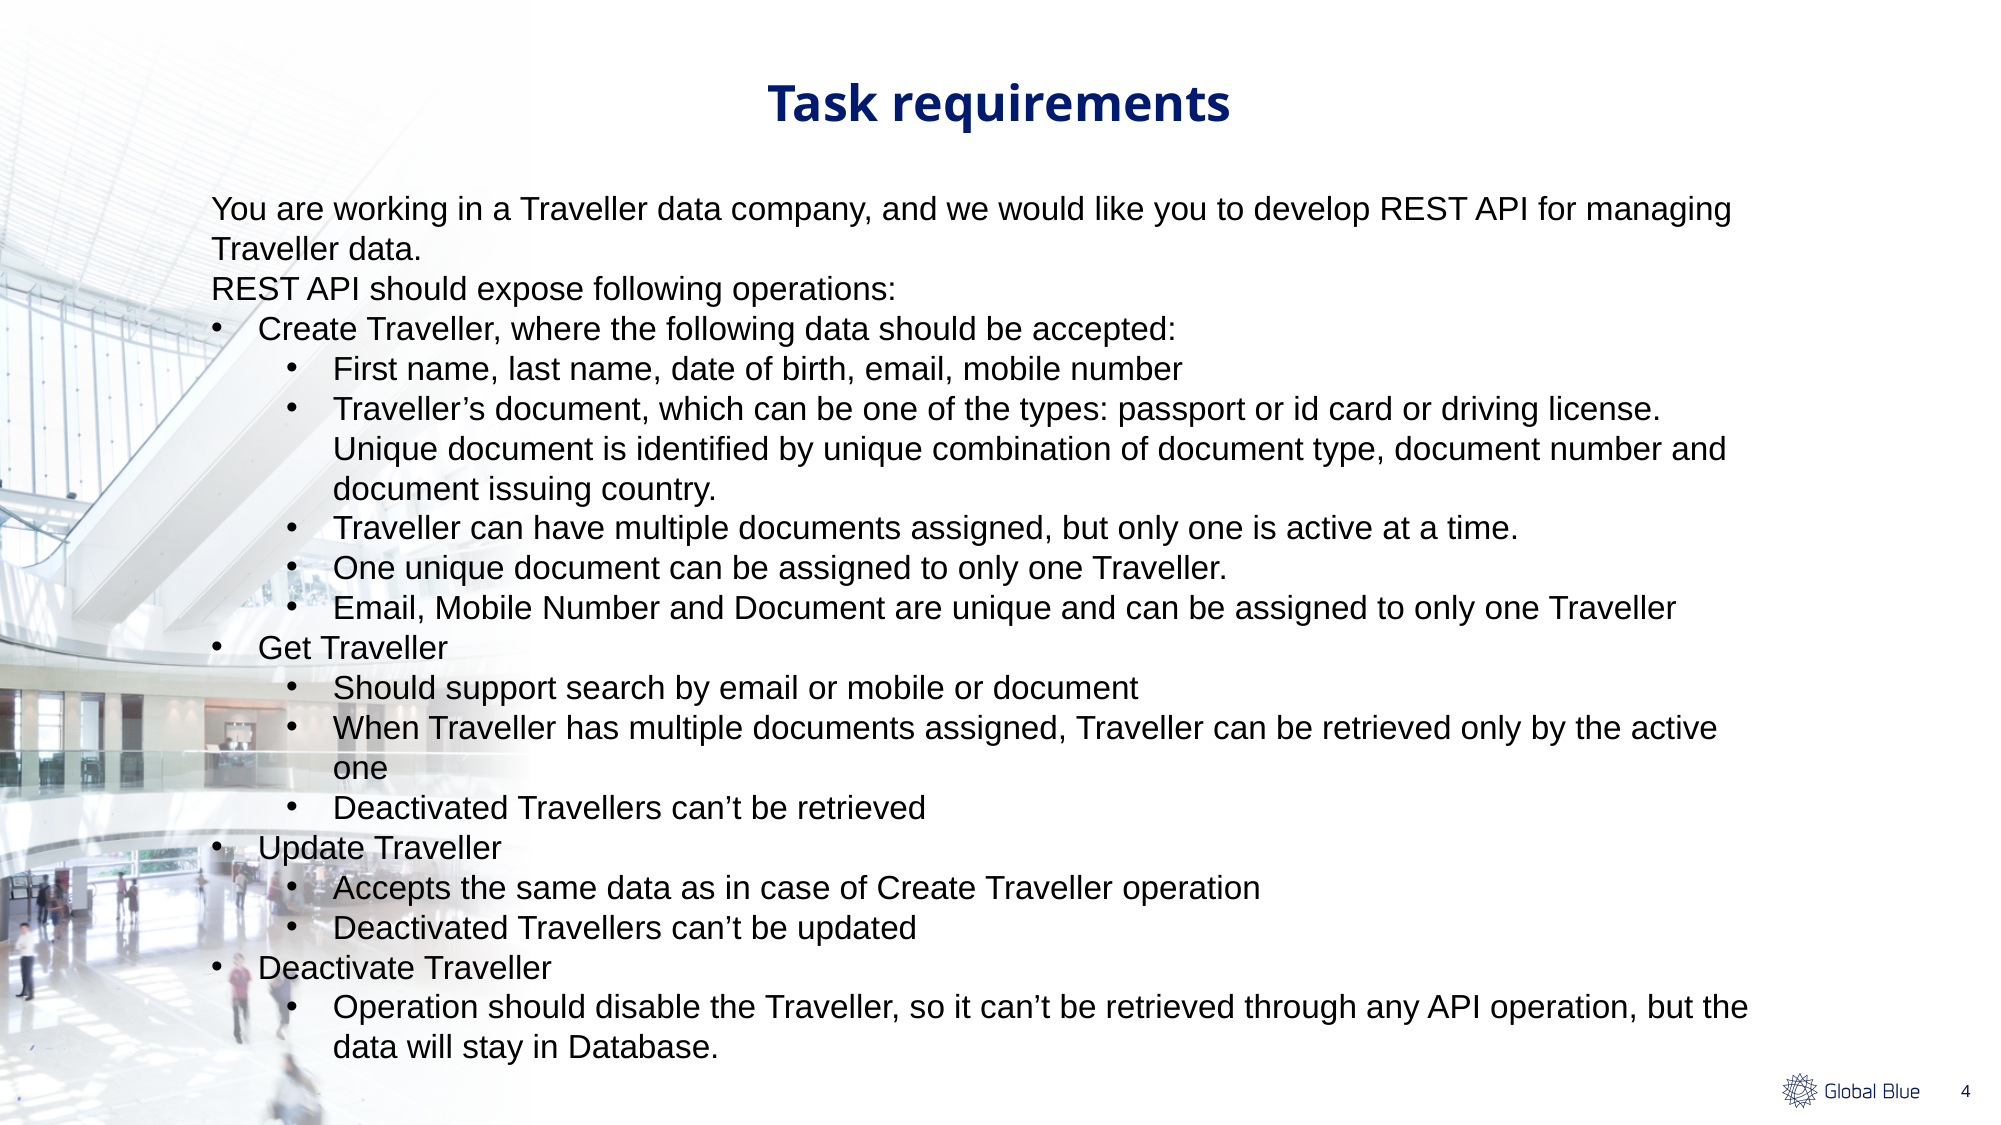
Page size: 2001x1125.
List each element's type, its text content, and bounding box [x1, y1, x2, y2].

picture [1764, 1055, 1937, 1125]
text_box You are working in a Traveller data company, and we would like you to develop REST API for managing Traveller data. REST API should expose following operations: Create Traveller, where the following data should be accepted: First name, last name, date of birth, email, mobile number Traveller’s document, which can be one of the types: passport or id card or driving license. Unique document is identified by unique combination of document type, document number and document issuing country. Traveller can have multiple documents assigned, but only one is active at a time. One unique document can be assigned to only one Traveller. Email, Mobile Number and Document are unique and can be assigned to only one Traveller Get Traveller Should support search by email or mobile or document When Traveller has multiple documents assigned, Traveller can be retrieved only by the active one Deactivated Travellers can’t be retrieved Update Traveller Accepts the same data as in case of Create Traveller operation Deactivated Travellers can’t be updated Deactivate Traveller Operation should disable the Traveller, so it can’t be retrieved through any API operation, but the data will stay in Database. [536, 179, 1771, 1113]
slide_number 4 [1908, 1073, 1986, 1111]
title Task requirements [536, 78, 1916, 149]
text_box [0, 0, 536, 1125]
